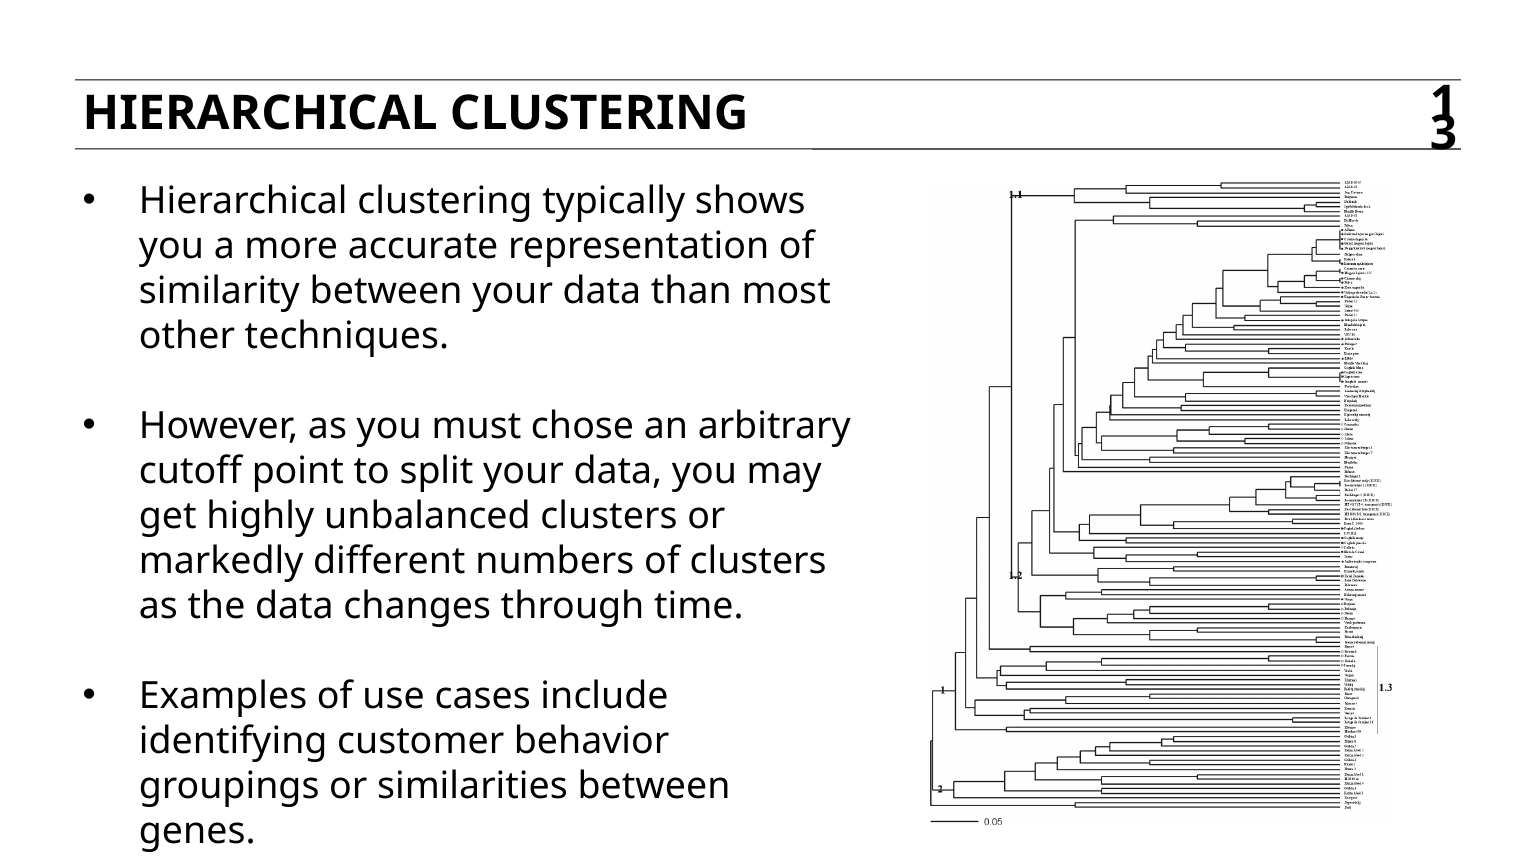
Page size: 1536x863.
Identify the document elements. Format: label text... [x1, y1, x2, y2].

list Hierarchical clustering [67, 81, 1118, 132]
text_box Hierarchical clustering typically shows you a more accurate representation of similarity between your data than most other techniques. However, as you must chose an arbitrary cutoff point to split your data, you may get highly unbalanced clusters or markedly different numbers of clusters as the data changes through time. Examples of use cases include identifying customer behavior groupings or similarities between genes. [67, 168, 868, 859]
slide_number 13 [1419, 86, 1461, 138]
picture [930, 180, 1392, 825]
